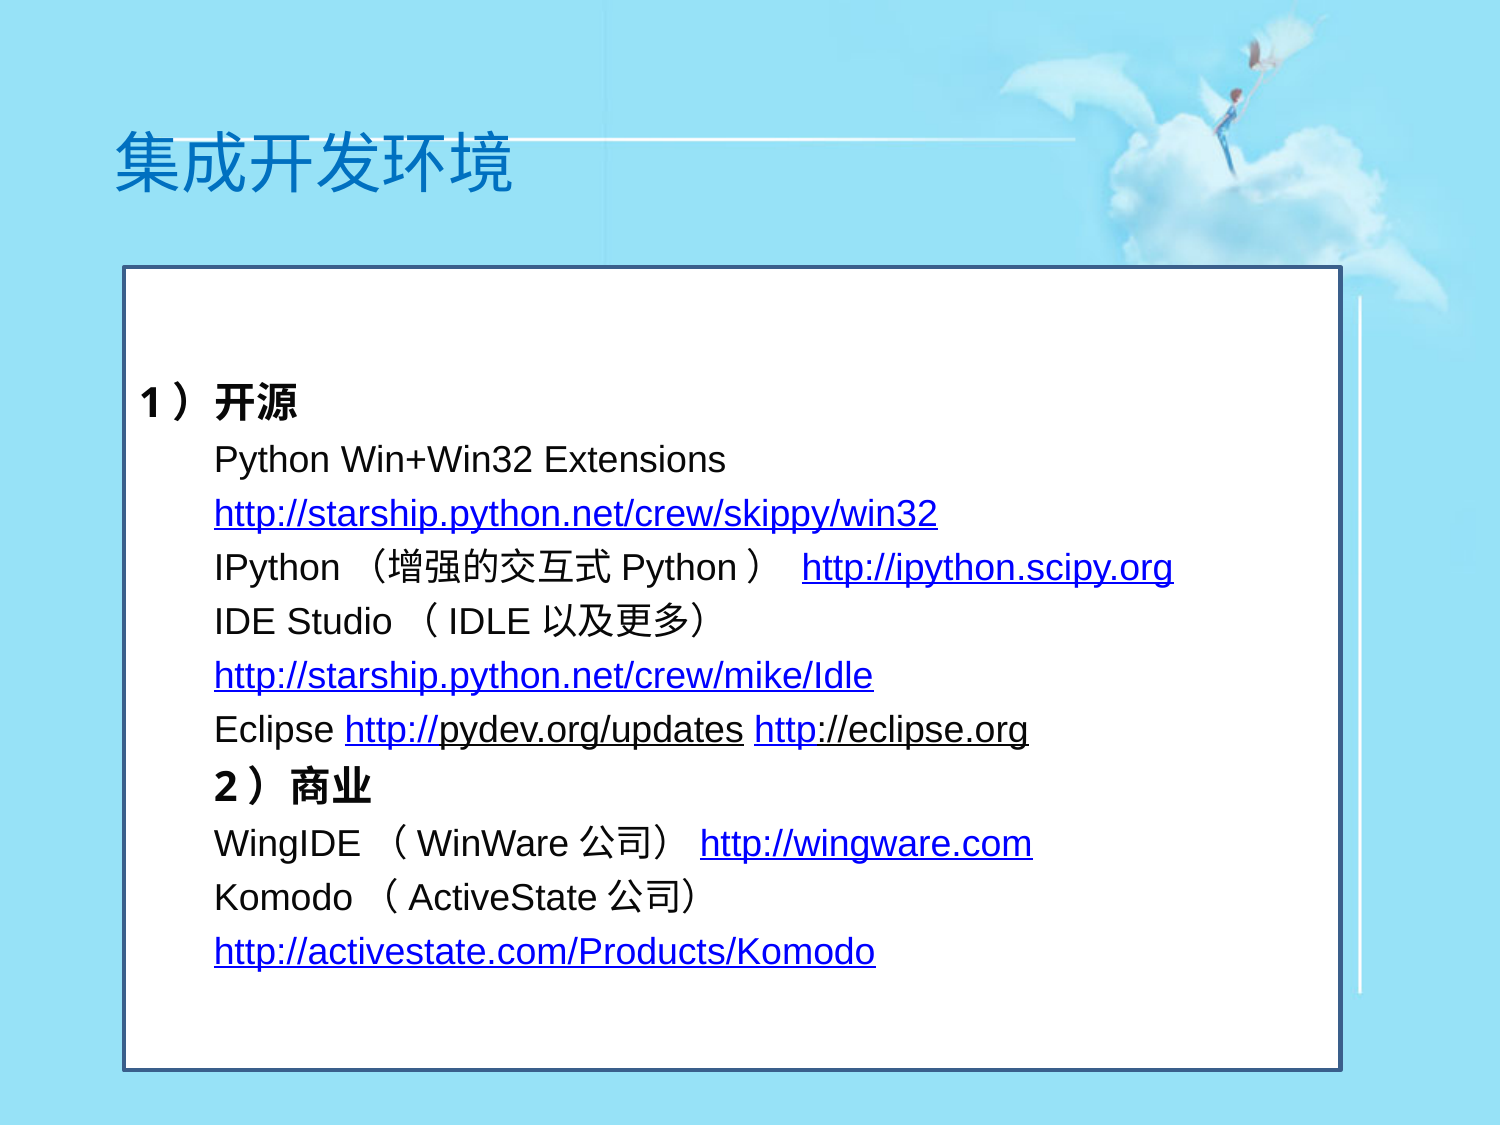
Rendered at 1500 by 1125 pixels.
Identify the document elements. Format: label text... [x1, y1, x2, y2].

picture [0, 0, 1500, 1125]
text_box 集成开发环境 [100, 113, 1400, 209]
text_box 1）开源 Python Win+Win32 Extensions http://starship.python.net/crew/skippy/win32 IPython（增强的交互式Python） http://ipython.scipy.org IDE Studio（IDLE以及更多） http://starship.python.net/crew/mike/Idle Eclipse http://pydev.org/updates http://eclipse.org 2）商业 WingIDE（WinWare公司）http://wingware.com Komodo（ActiveState公司） http://activestate.com/Products/Komodo [122, 265, 1343, 1072]
